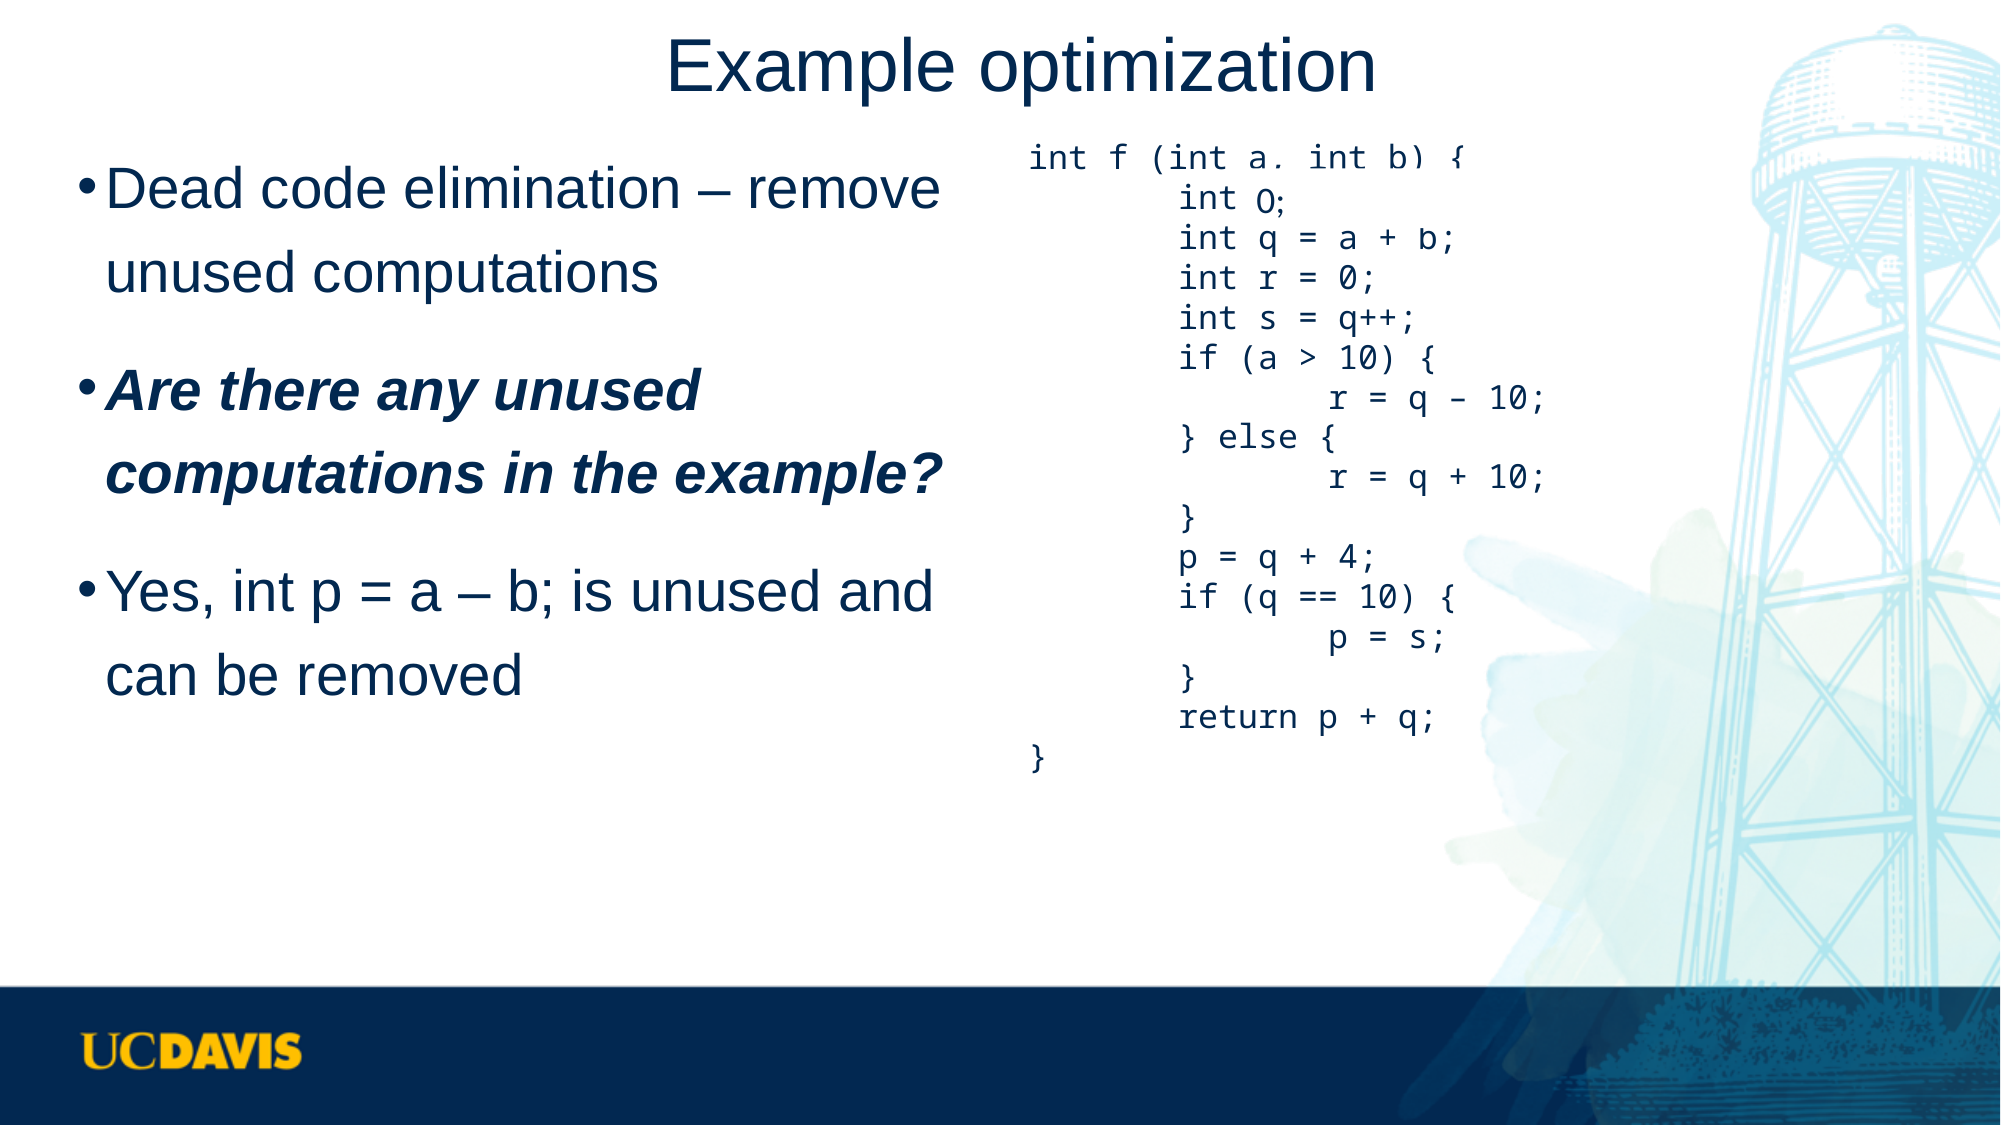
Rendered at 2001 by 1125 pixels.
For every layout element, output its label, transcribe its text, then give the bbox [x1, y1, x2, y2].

list Dead code elimination – remove unused computations Are there any unused computations in the example? Yes, int p = a – b; is unused and can be removed [62, 128, 987, 957]
text_box 0; [1241, 168, 1492, 229]
list int f (int a, int b) { int p = a – b; int q = a + b; int r = 0; int s = q++; if (a > 10) { r = q – 10; } else { r = q + 10; } p = q + 4; if (q == 10) { p = s; } return p + q; } [1013, 128, 1938, 957]
picture [0, 0, 2001, 1125]
title Example optimization [0, 0, 2000, 115]
